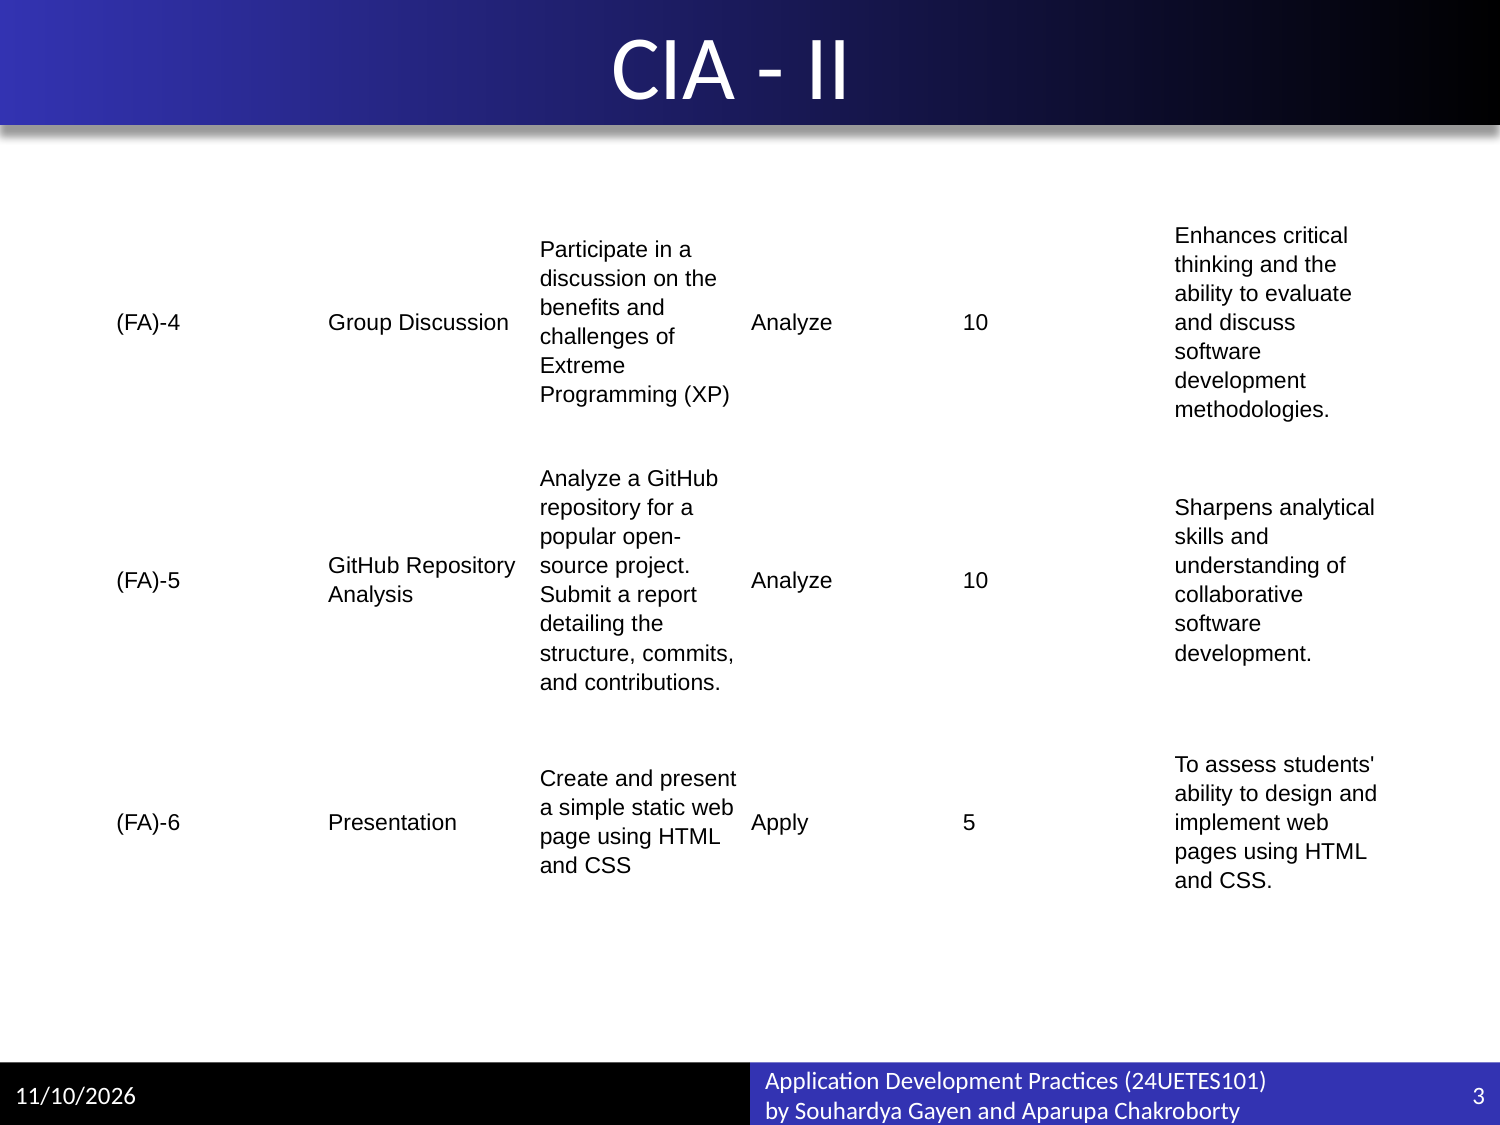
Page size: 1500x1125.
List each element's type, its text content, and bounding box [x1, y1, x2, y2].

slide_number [0, 1065, 175, 1125]
table_header Group Discussion [327, 208, 538, 433]
table_header (FA)-4 [115, 208, 327, 433]
table_cell Analyze [750, 433, 961, 724]
title CIA - II [0, 0, 1463, 125]
table_header 10 [961, 208, 1173, 433]
table_header Enhances critical thinking and the ability to evaluate and discuss software development methodologies. [1173, 208, 1385, 433]
table_cell To assess students' ability to design and implement web pages using HTML and CSS. [1173, 724, 1385, 917]
table_cell 10 [961, 433, 1173, 724]
table_header Participate in a discussion on the benefits and challenges of Extreme Programming (XP) [538, 208, 750, 433]
table_cell Presentation [327, 724, 538, 917]
table_cell 5 [961, 724, 1173, 917]
table_cell (FA)-6 [115, 724, 327, 917]
table_cell (FA)-5 [115, 433, 327, 724]
table_cell Sharpens analytical skills and understanding of collaborative software development. [1173, 433, 1385, 724]
table_header Analyze [750, 208, 961, 433]
table_cell GitHub Repository Analysis [327, 433, 538, 724]
table_cell Create and present a simple static web page using HTML and CSS [538, 724, 750, 917]
table_cell Analyze a GitHub repository for a popular open-source project. Submit a report detailing the structure, commits, and contributions. [538, 433, 750, 724]
footer Application Development Practices (24UETES101) by Souhardya Gayen and Aparupa Chakroborty [750, 1065, 1325, 1125]
table_cell Apply [750, 724, 961, 917]
slide_number 3 [1325, 1065, 1500, 1125]
